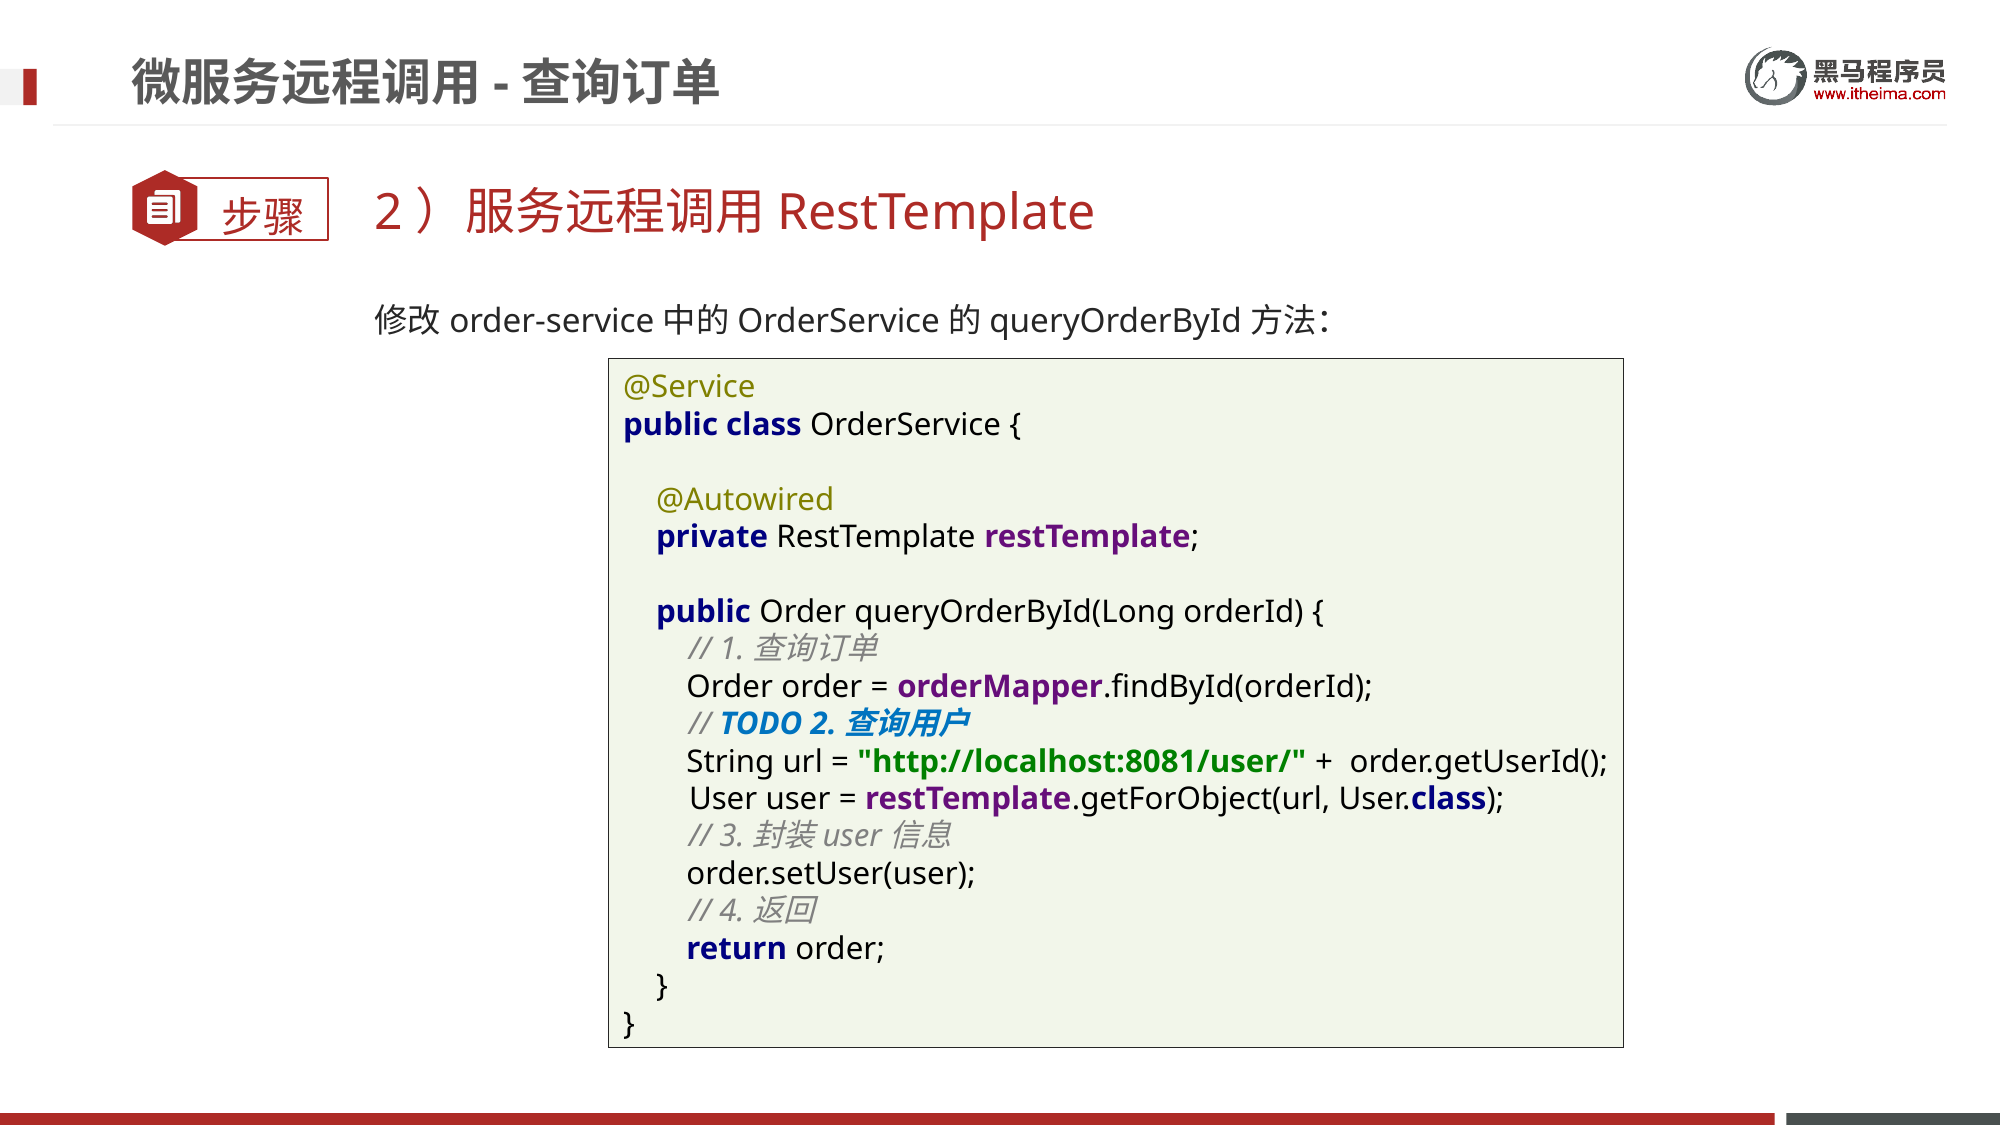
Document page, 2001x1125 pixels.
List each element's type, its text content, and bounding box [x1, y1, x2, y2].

title 微服务远程调用-查询订单 [116, 38, 1556, 124]
list 修改order-service中的OrderService的queryOrderById方法： [360, 271, 1872, 964]
list 2）服务远程调用RestTemplate [360, 166, 1872, 252]
text_box @Service public class OrderService { @Autowired private RestTemplate restTemplate; public Order queryOrderById(Long orderId) { // 1.查询订单 Order order = orderMapper.findById(orderId); // TODO 2.查询用户 String url = "http://localhost:8081/user/" + order.getUserId(); User user = restTemplate.getForObject(url, User.class); // 3.封装user信息 order.setUser(user); // 4.返回 return order; } } [608, 358, 1624, 1048]
picture [147, 190, 181, 224]
picture [1744, 46, 1946, 106]
